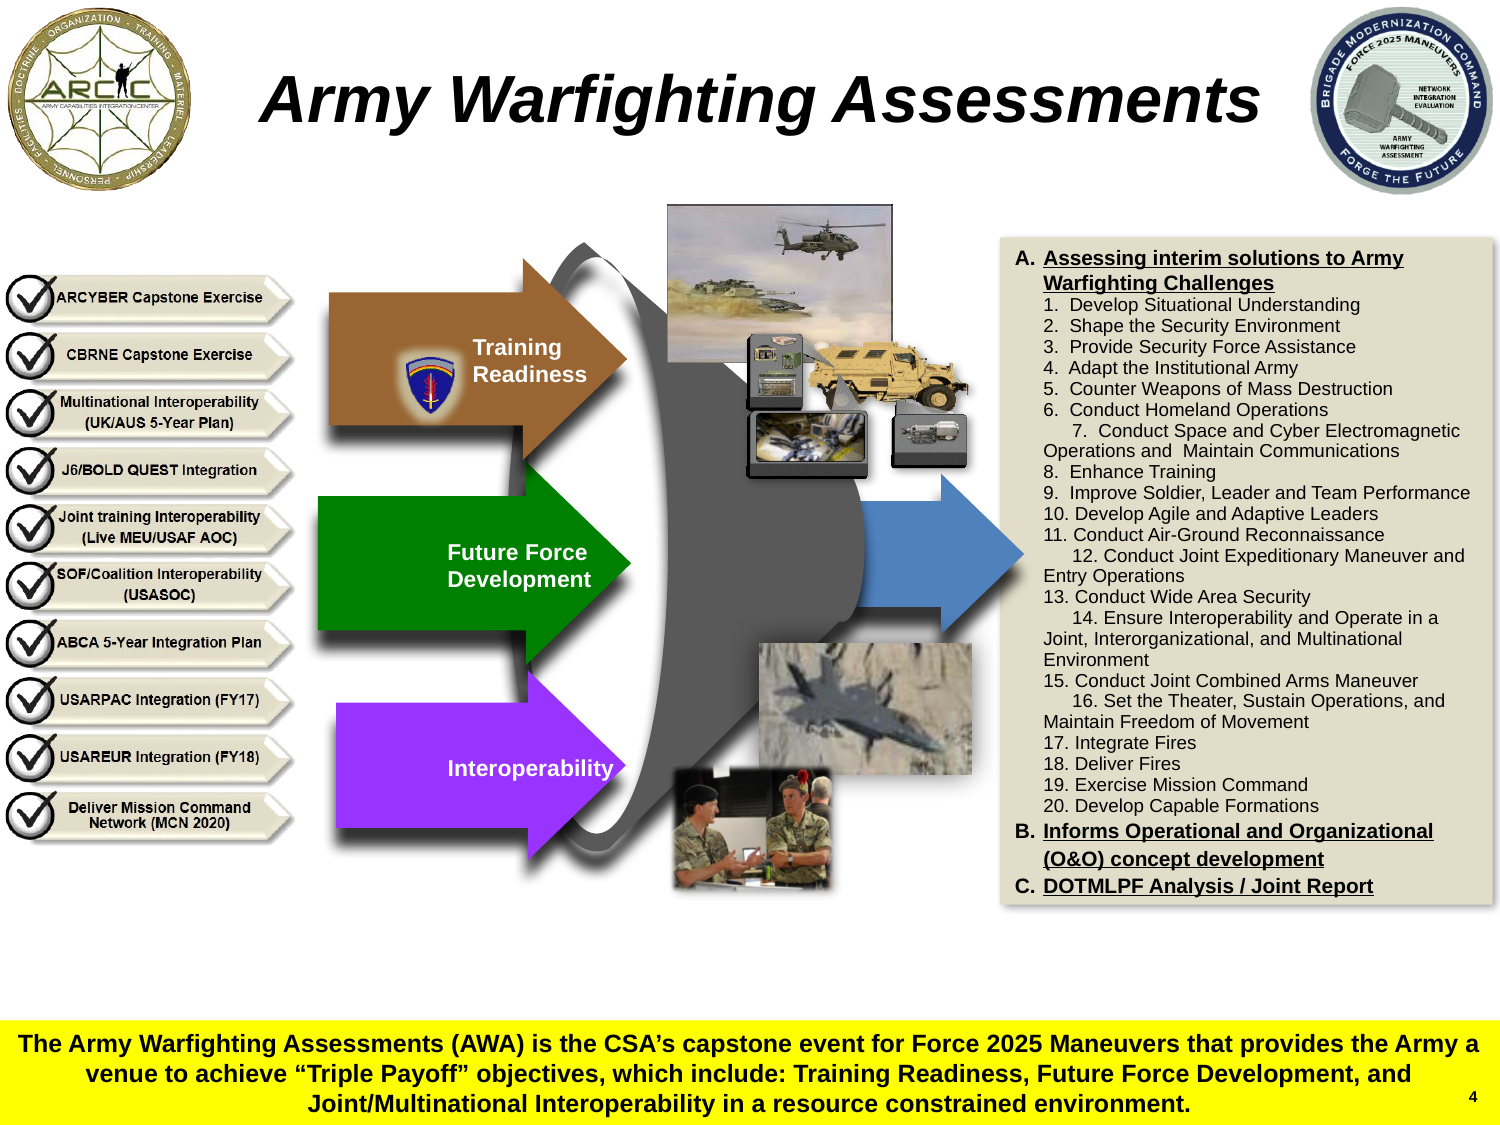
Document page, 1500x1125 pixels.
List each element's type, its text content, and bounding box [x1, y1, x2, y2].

text_box The Army Warfighting Assessments (AWA) is the CSA’s capstone event for Force 2025 Maneuvers that provides the Army a venue to achieve “Triple Payoff” objectives, which include: Training Readiness, Future Force Development, and Joint/Multinational Interoperability in a resource constrained environment. [0, 1020, 1500, 1125]
picture [2, 268, 303, 851]
picture [1, 1, 197, 197]
picture [1304, 1, 1499, 201]
slide_number 4 [1367, 1079, 1493, 1125]
text_box Assessing interim solutions to Army Warfighting Challenges 1. Develop Situational Understanding 2. Shape the Security Environment 3. Provide Security Force Assistance 4. Adapt the Institutional Army 5. Counter Weapons of Mass Destruction 6. Conduct Homeland Operations 7. Conduct Space and Cyber Electromagnetic Operations and Maintain Communications 8. Enhance Training 9. Improve Soldier, Leader and Team Performance 10. Develop Agile and Adaptive Leaders 11. Conduct Air-Ground Reconnaissance 12. Conduct Joint Expeditionary Maneuver and Entry Operations 13. Conduct Wide Area Security 14. Ensure Interoperability and Operate in a Joint, Interorganizational, and Multinational Environment 15. Conduct Joint Combined Arms Maneuver 16. Set the Theater, Sustain Operations, and Maintain Freedom of Movement 17. Integrate Fires 18. Deliver Fires 19. Exercise Mission Command 20. Develop Capable Formations Informs Operational and Organizational (O&O) concept development DOTMLPF Analysis / Joint Report [999, 237, 1493, 905]
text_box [317, 204, 1025, 894]
title Army Warfighting Assessments [165, 57, 1357, 134]
